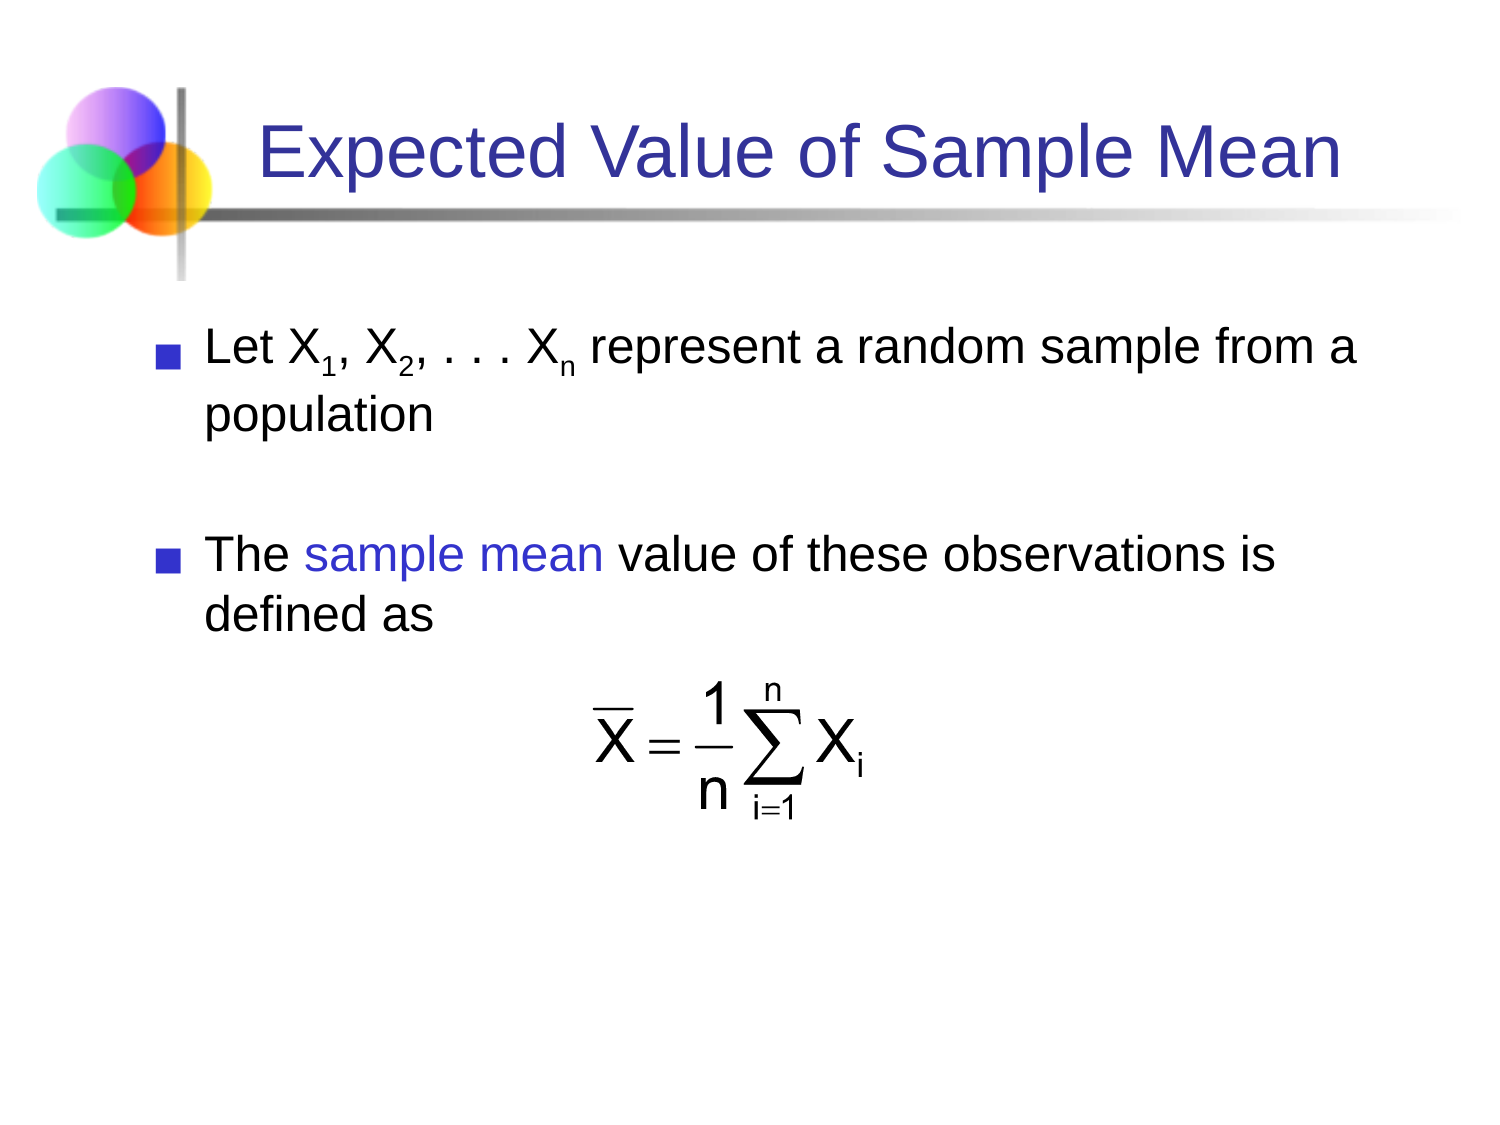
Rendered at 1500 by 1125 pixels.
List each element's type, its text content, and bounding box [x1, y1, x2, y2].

list Let X1, X2, . . . Xn represent a random sample from a population The sample mean value of these observations is defined as [137, 306, 1463, 1050]
title Expected Value of Sample Mean [188, 37, 1413, 200]
picture [584, 662, 878, 832]
picture [37, 87, 1463, 281]
